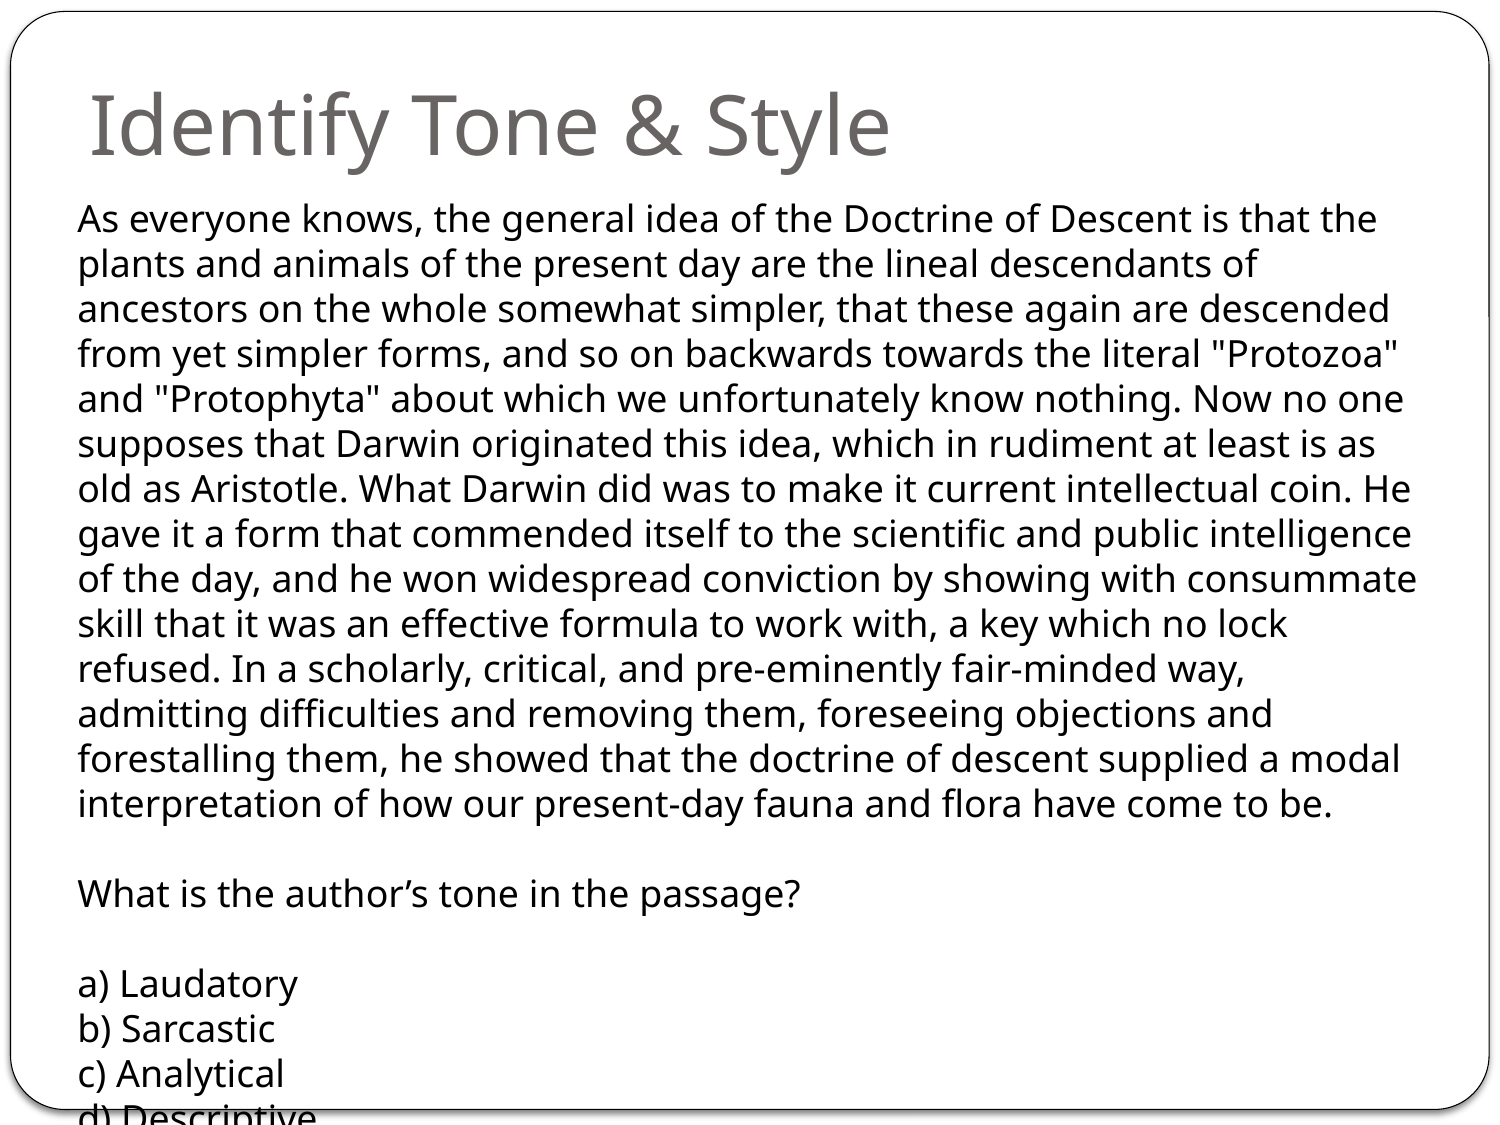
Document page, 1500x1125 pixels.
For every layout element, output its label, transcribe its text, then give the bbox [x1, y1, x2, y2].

title Identify Tone & Style [75, 0, 1425, 187]
text_box As everyone knows, the general idea of the Doctrine of Descent is that the plants and animals of the present day are the lineal descendants of ancestors on the whole somewhat simpler, that these again are descended from yet simpler forms, and so on backwards towards the literal "Protozoa" and "Protophyta" about which we unfortunately know nothing. Now no one supposes that Darwin originated this idea, which in rudiment at least is as old as Aristotle. What Darwin did was to make it current intellectual coin. He gave it a form that commended itself to the scientific and public intelligence of the day, and he won widespread conviction by showing with consummate skill that it was an effective formula to work with, a key which no lock refused. In a scholarly, critical, and pre-eminently fair-minded way, admitting difficulties and removing them, foreseeing objections and forestalling them, he showed that the doctrine of descent supplied a modal interpretation of how our present-day fauna and flora have come to be. What is the author’s tone in the passage? a) Laudatory b) Sarcastic c) Analytical d) Descriptive [62, 187, 1438, 1125]
